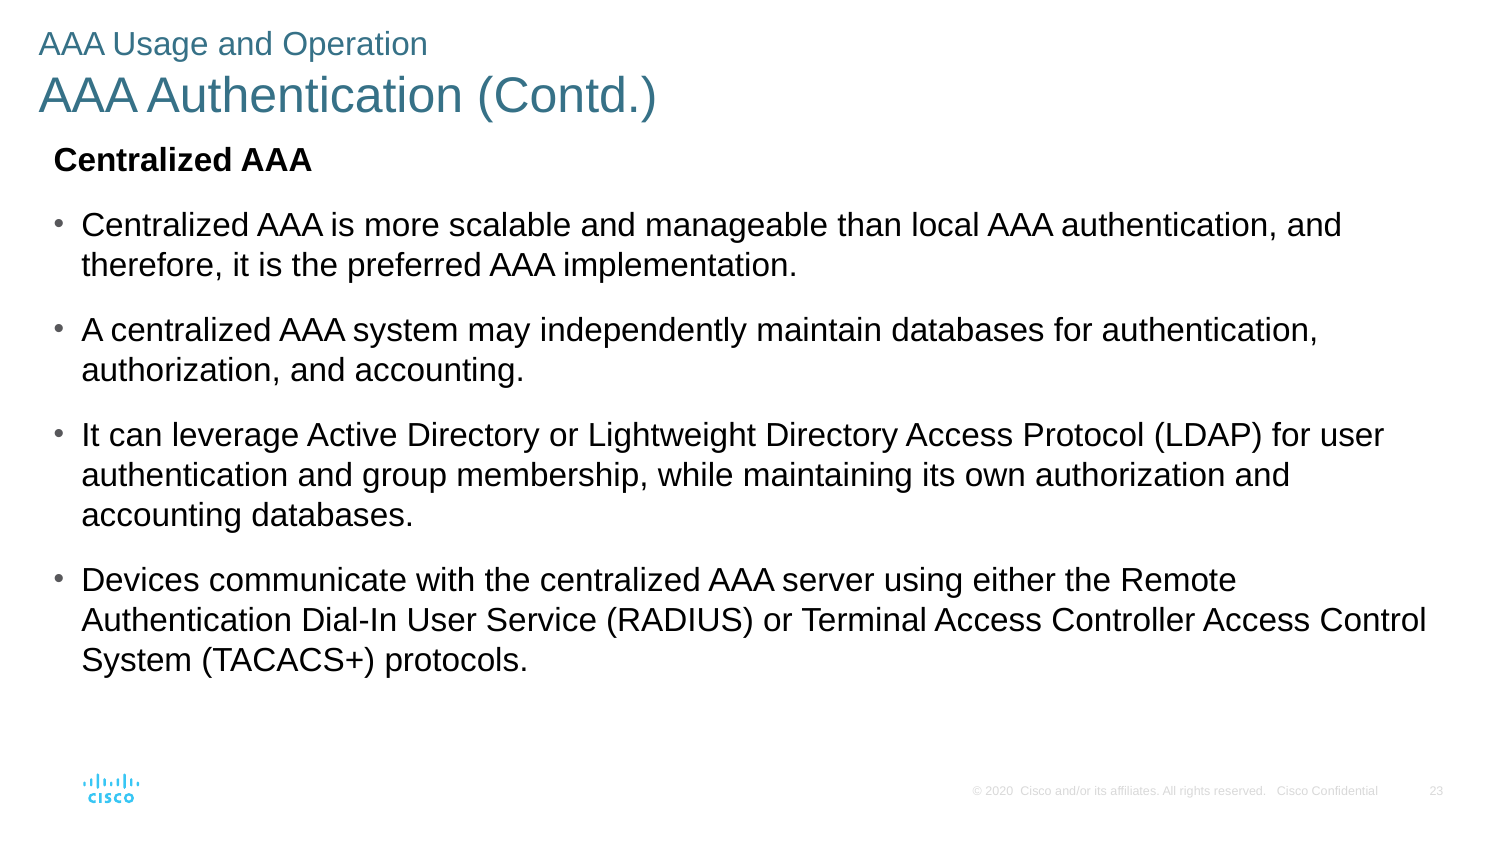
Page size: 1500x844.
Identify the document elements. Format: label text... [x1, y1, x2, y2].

text_box AAA Usage and Operation AAA Authentication (Contd.) [23, 10, 1500, 135]
list Centralized AAA Centralized AAA is more scalable and manageable than local AAA authentication, and therefore, it is the preferred AAA implementation. A centralized AAA system may independently maintain databases for authentication, authorization, and accounting. It can leverage Active Directory or Lightweight Directory Access Protocol (LDAP) for user authentication and group membership, while maintaining its own authorization and accounting databases. Devices communicate with the centralized AAA server using either the Remote Authentication Dial-In User Service (RADIUS) or Terminal Access Controller Access Control System (TACACS+) protocols. [38, 131, 1477, 770]
